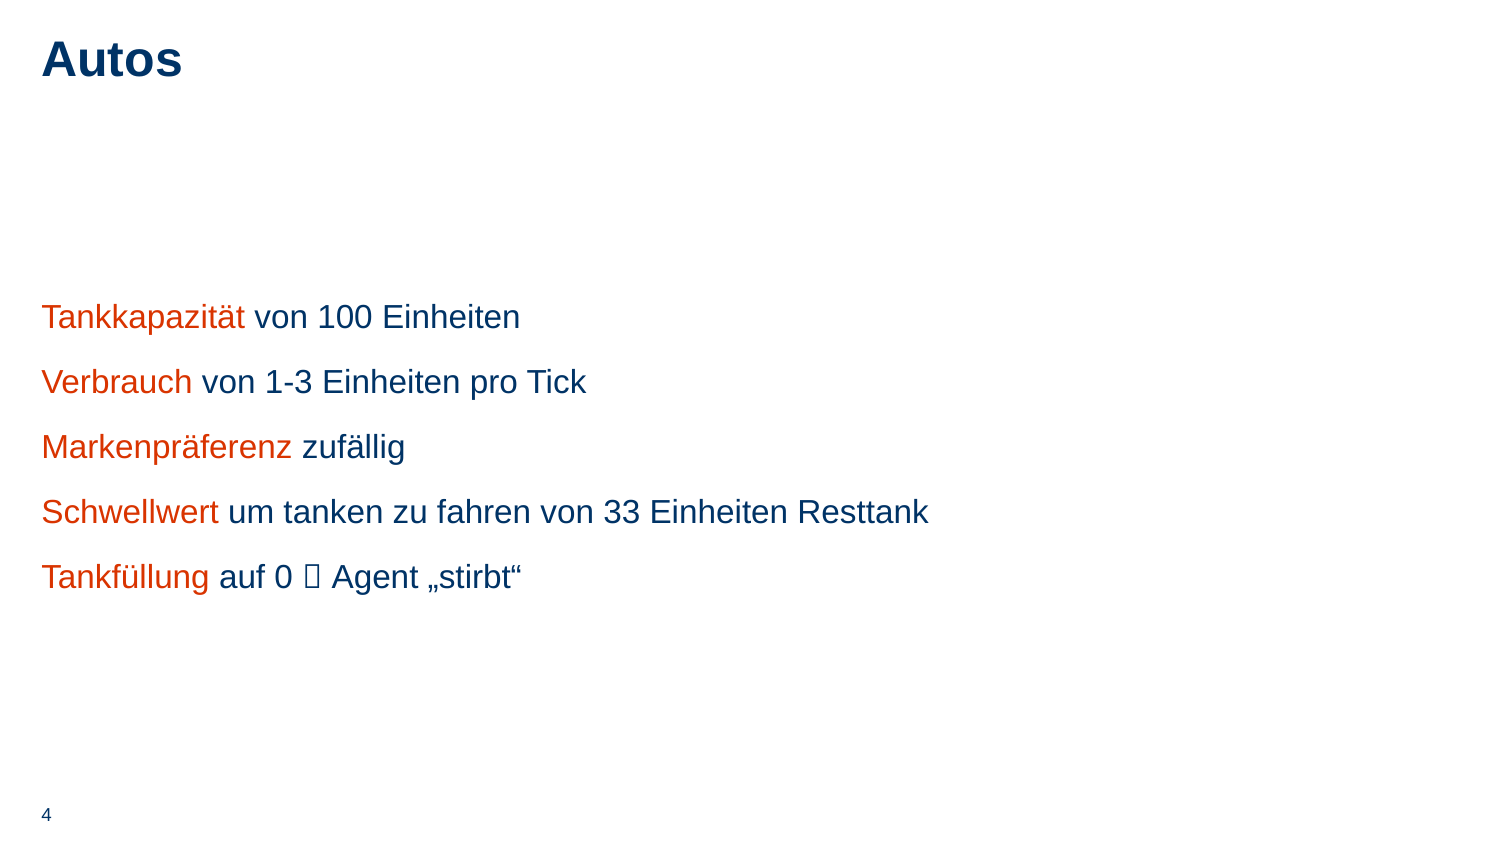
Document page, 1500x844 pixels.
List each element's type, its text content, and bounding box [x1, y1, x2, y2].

slide_number 4 [41, 803, 95, 826]
list Tankkapazität von 100 Einheiten Verbrauch von 1-3 Einheiten pro Tick Markenpräferenz zufällig Schwellwert um tanken zu fahren von 33 Einheiten Resttank Tankfüllung auf 0  Agent „stirbt“ [41, 167, 1388, 788]
title Autos [41, 33, 1459, 89]
